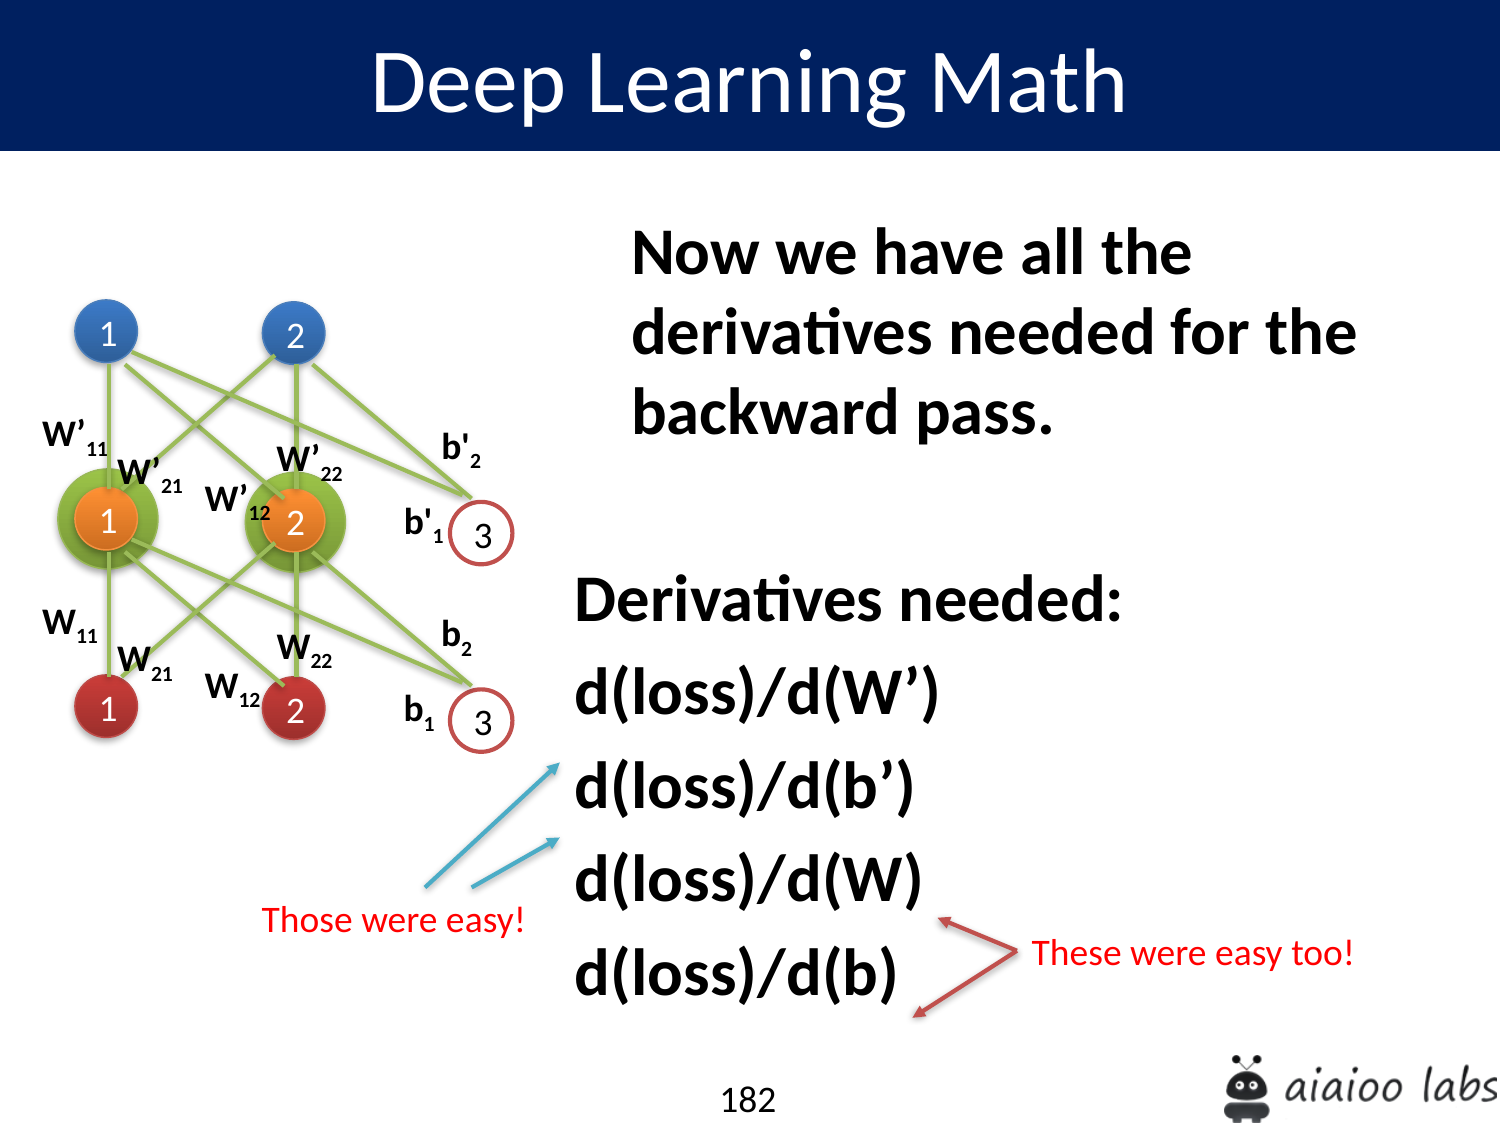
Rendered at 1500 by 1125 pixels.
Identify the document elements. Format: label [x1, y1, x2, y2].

picture [1224, 1055, 1497, 1123]
text_box [0, 0, 1500, 151]
text_box [912, 917, 1371, 1018]
text_box [246, 762, 561, 948]
text_box [27, 299, 515, 754]
list [559, 200, 1450, 1088]
